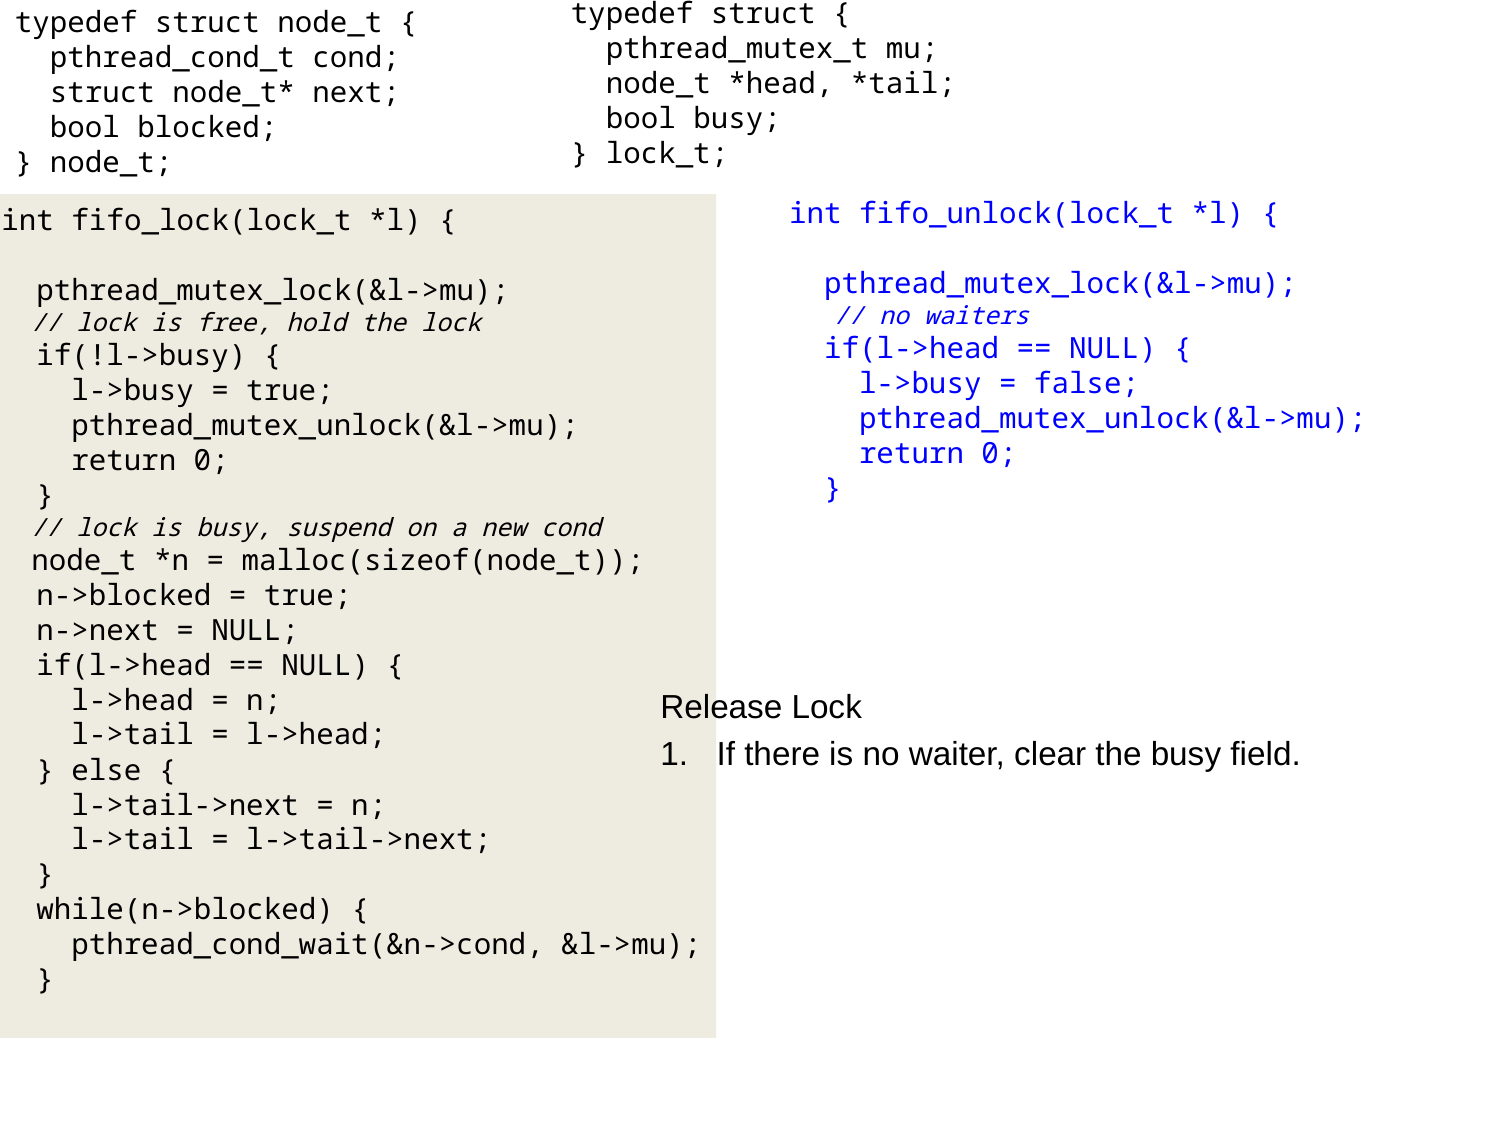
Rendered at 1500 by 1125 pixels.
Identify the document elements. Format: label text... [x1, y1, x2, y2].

text_box typedef struct { pthread_mutex_t mu; node_t *head, *tail; bool busy; } lock_t; [556, 0, 1384, 177]
text_box int fifo_lock(lock_t *l) { pthread_mutex_lock(&l->mu); // lock is free, hold the lock if(!l->busy) { l->busy = true; pthread_mutex_unlock(&l->mu); return 0; } // lock is busy, suspend on a new cond node_t *n = malloc(sizeof(node_t)); n->blocked = true; n->next = NULL; if(l->head == NULL) { l->head = n; l->tail = l->head; } else { l->tail->next = n; l->tail = l->tail->next; } while(n->blocked) { pthread_cond_wait(&n->cond, &l->mu); } [0, 194, 717, 1038]
list Release Lock If there is no waiter, clear the busy field. [645, 677, 1500, 1125]
text_box typedef struct node_t { pthread_cond_t cond; struct node_t* next; bool blocked; } node_t; [0, 0, 485, 186]
text_box int fifo_unlock(lock_t *l) { pthread_mutex_lock(&l->mu); // no waiters if(l->head == NULL) { l->busy = false; pthread_mutex_unlock(&l->mu); return 0; } [774, 187, 1382, 512]
